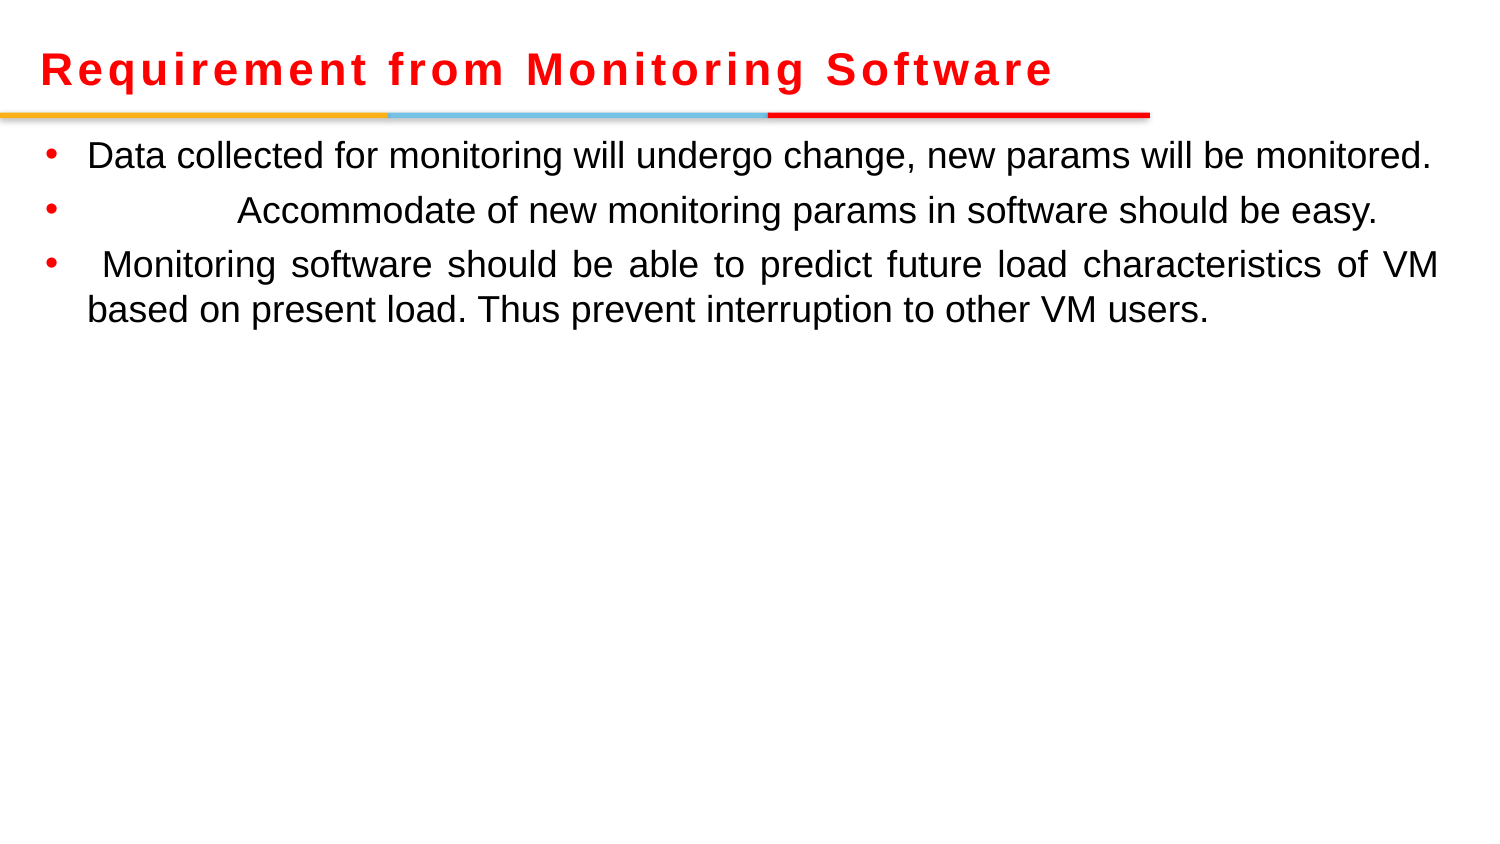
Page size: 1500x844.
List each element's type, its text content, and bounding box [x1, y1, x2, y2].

list Requirement from Monitoring Software [40, 19, 1113, 115]
list Data collected for monitoring will undergo change, new params will be monitored. Accommodate of new monitoring params in software should be easy. Monitoring software should be able to predict future load characteristics of VM based on present load. Thus prevent interruption to other VM users. [45, 123, 1440, 799]
